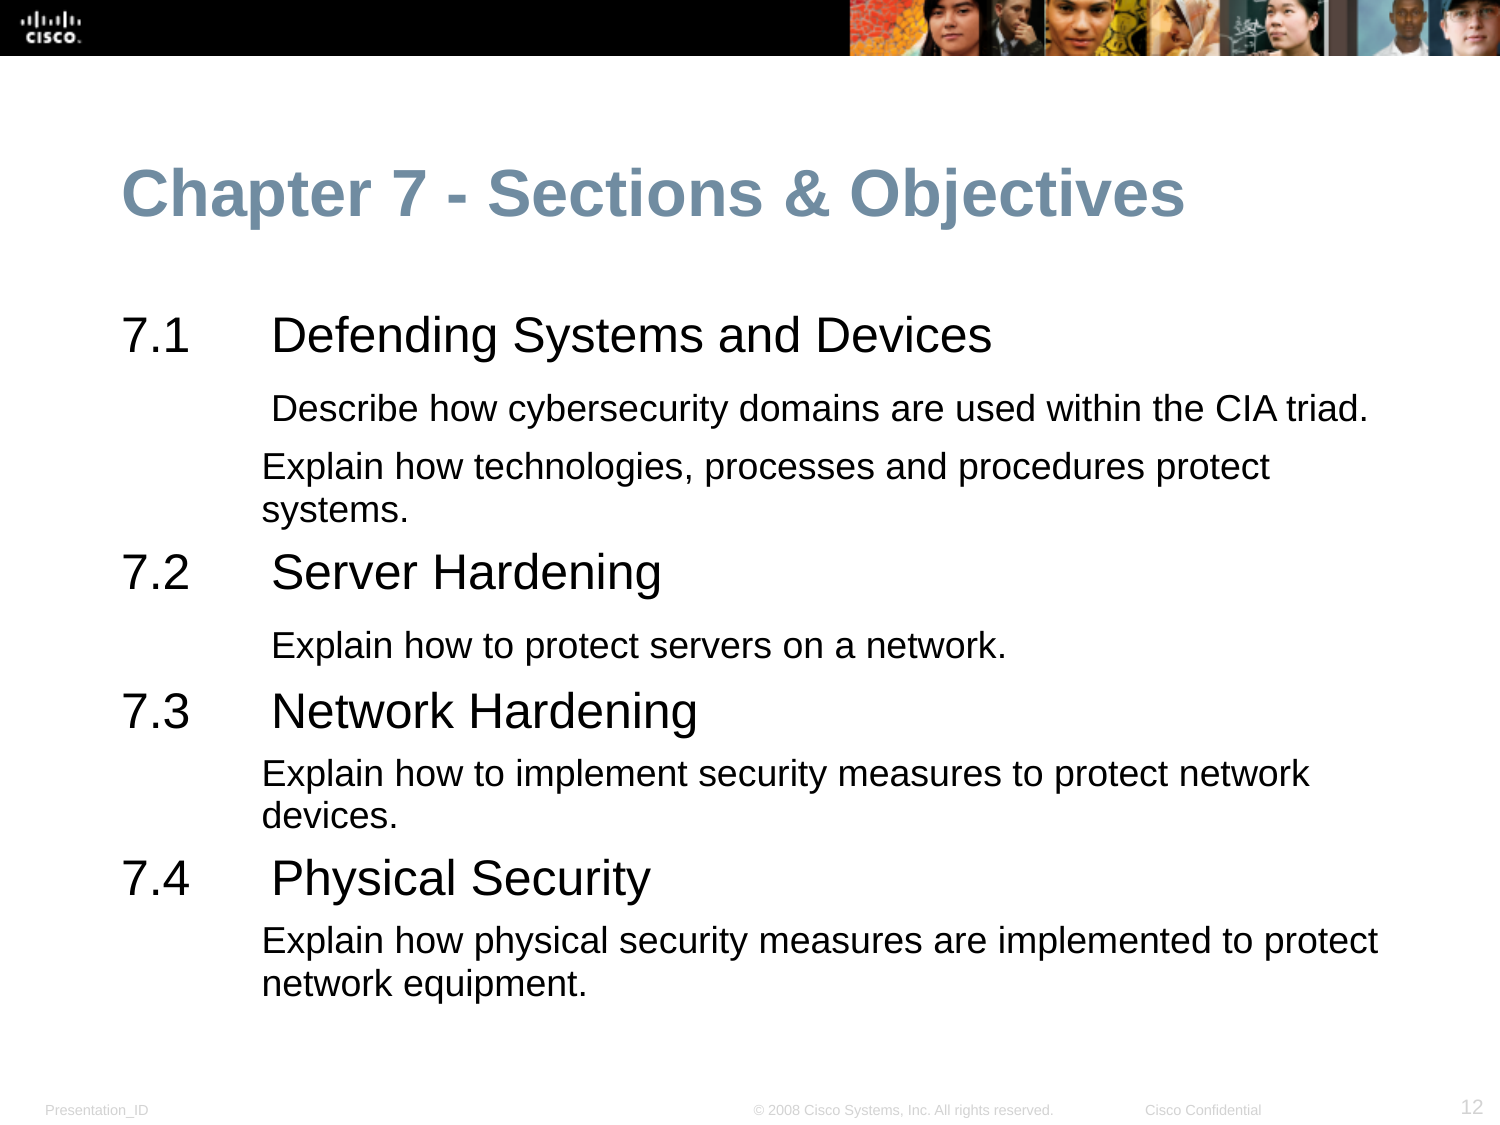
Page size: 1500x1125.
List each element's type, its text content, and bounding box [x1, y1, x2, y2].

picture [0, 0, 1500, 56]
title Chapter 7 - Sections & Objectives [107, 99, 1444, 238]
list 7.1 Defending Systems and Devices Describe how cybersecurity domains are used within the CIA triad. Explain how technologies, processes and procedures protect systems. 7.2 Server Hardening Explain how to protect servers on a network. 7.3 Network Hardening Explain how to implement security measures to protect network devices. 7.4 Physical Security Explain how physical security measures are implemented to protect network equipment. [107, 299, 1411, 1035]
